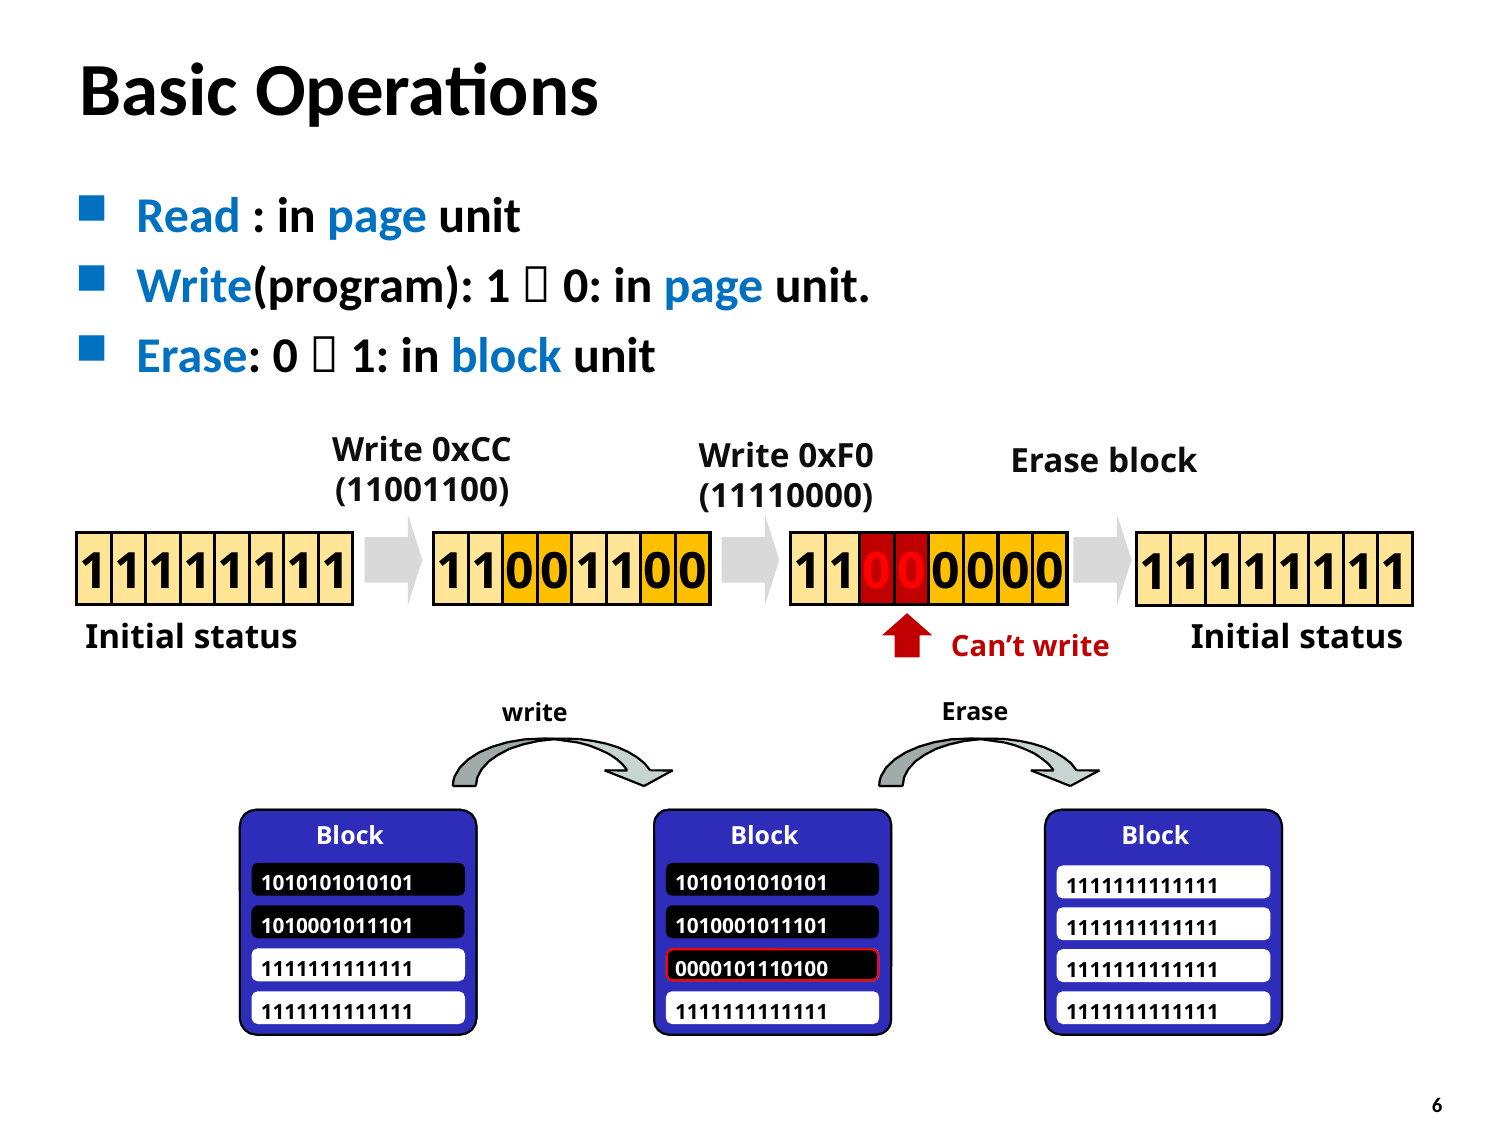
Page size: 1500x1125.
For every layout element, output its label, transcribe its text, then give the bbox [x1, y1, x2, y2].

text_box 1010101010101 [260, 866, 435, 903]
text_box write [501, 693, 583, 734]
text_box [1057, 908, 1270, 940]
text_box [560, 739, 670, 786]
text_box Erase [941, 692, 1031, 733]
text_box [667, 949, 878, 980]
text_box Block [1121, 817, 1211, 858]
text_box 1010101010101 [675, 866, 849, 903]
list Read : in page unit Write(program): 1  0: in page unit. Erase: 0  1: in block unit [64, 174, 1361, 1040]
text_box [252, 906, 464, 938]
text_box 1111111111111 [675, 994, 849, 1031]
text_box 1010001011101 [260, 909, 435, 946]
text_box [76, 420, 1413, 663]
text_box [654, 809, 892, 1034]
text_box [452, 739, 547, 786]
title Basic Operations [64, 23, 1311, 149]
text_box [239, 809, 477, 1034]
text_box [1057, 992, 1270, 1024]
text_box 1010001011101 [675, 909, 849, 946]
text_box [252, 992, 464, 1024]
text_box [666, 906, 878, 938]
text_box Block [315, 817, 406, 858]
text_box [1057, 866, 1270, 898]
text_box [1045, 809, 1282, 1034]
text_box [666, 863, 879, 895]
text_box [252, 863, 464, 895]
text_box [666, 992, 879, 1024]
text_box 0000101110100 [675, 952, 849, 988]
text_box [986, 738, 1097, 786]
text_box [1057, 950, 1270, 982]
text_box 1111111111111 [1066, 911, 1240, 947]
text_box 1111111111111 [260, 994, 435, 1031]
text_box 1111111111111 [1066, 952, 1240, 989]
text_box 1111111111111 [1066, 994, 1240, 1031]
text_box [879, 739, 973, 786]
text_box 1111111111111 [260, 952, 435, 988]
text_box 1111111111111 [1066, 869, 1240, 906]
text_box Block [730, 816, 821, 857]
text_box [252, 949, 464, 981]
